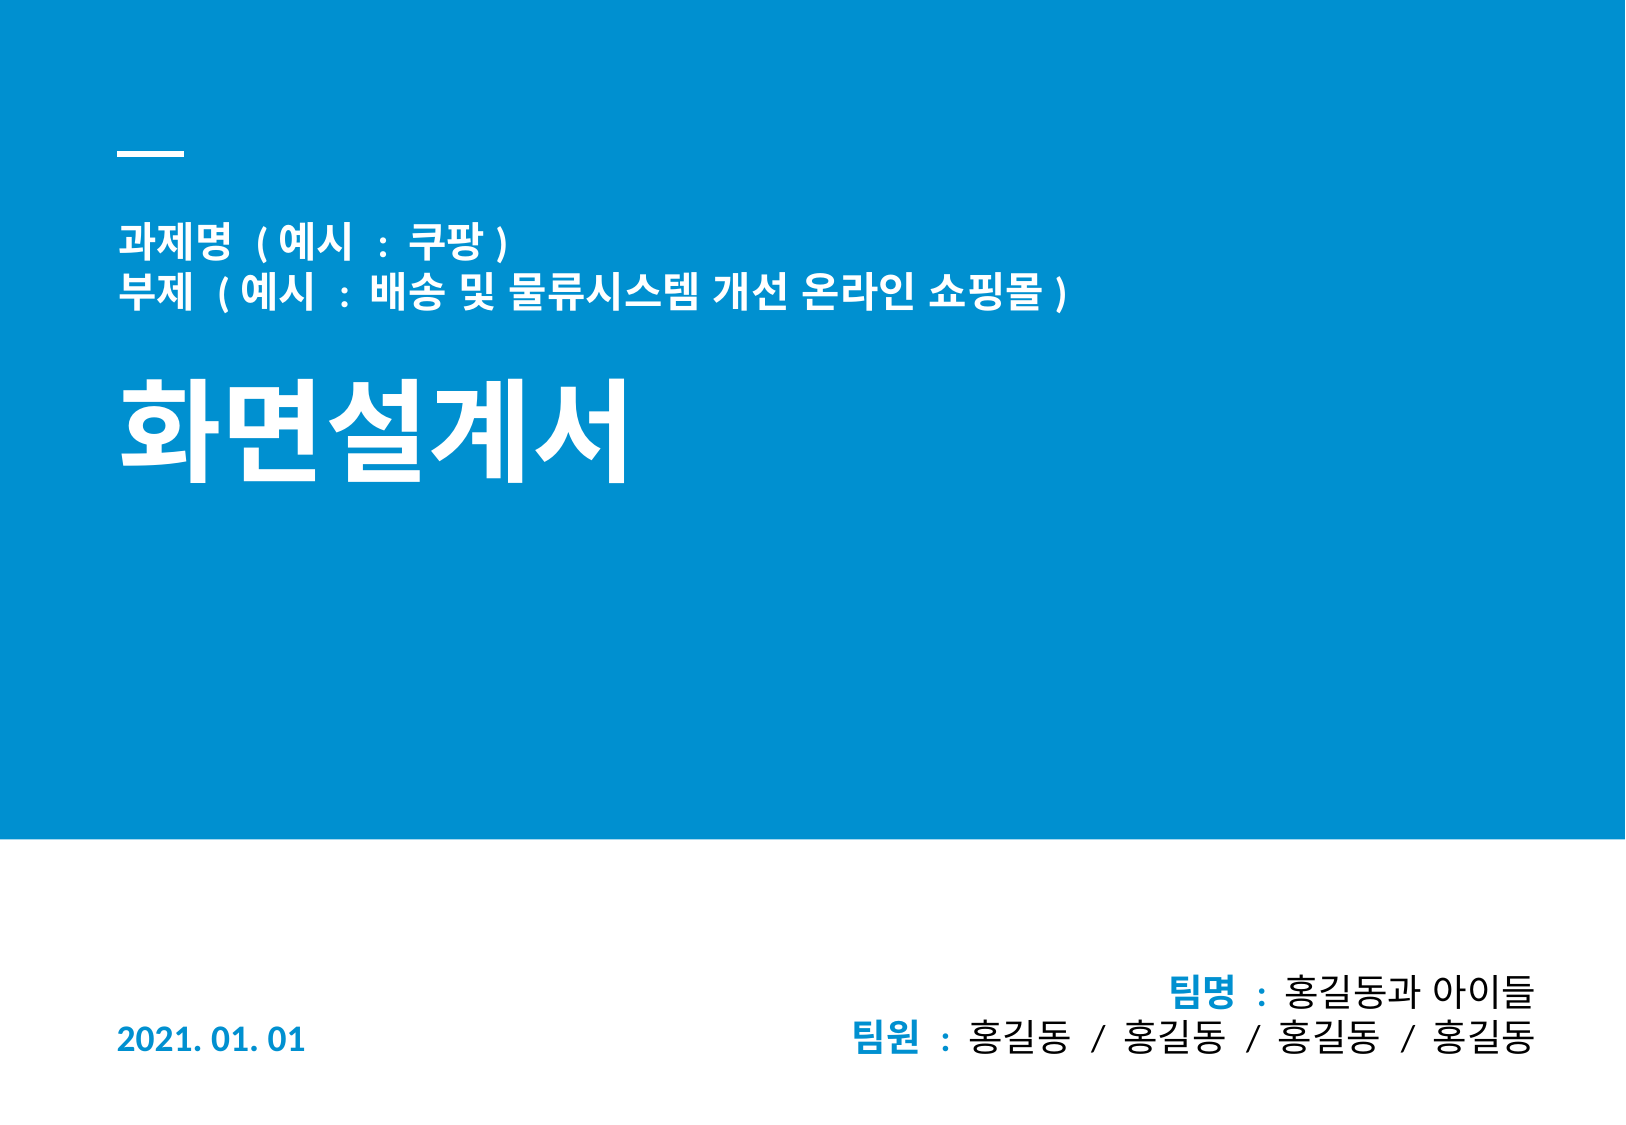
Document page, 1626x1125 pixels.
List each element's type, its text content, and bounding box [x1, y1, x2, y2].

text_box 팀명 : 홍길동과 아이들 팀원 : 홍길동 / 홍길동 / 홍길동 / 홍길동 [837, 961, 1552, 1066]
text_box 2021. 01. 01 [101, 1006, 321, 1067]
text_box 과제명 (예시 : 쿠팡) 부제 (예시 : 배송 및 물류시스템 개선 온라인 쇼핑몰) 화면설계서 [103, 208, 1083, 504]
text_box [0, 0, 1625, 840]
